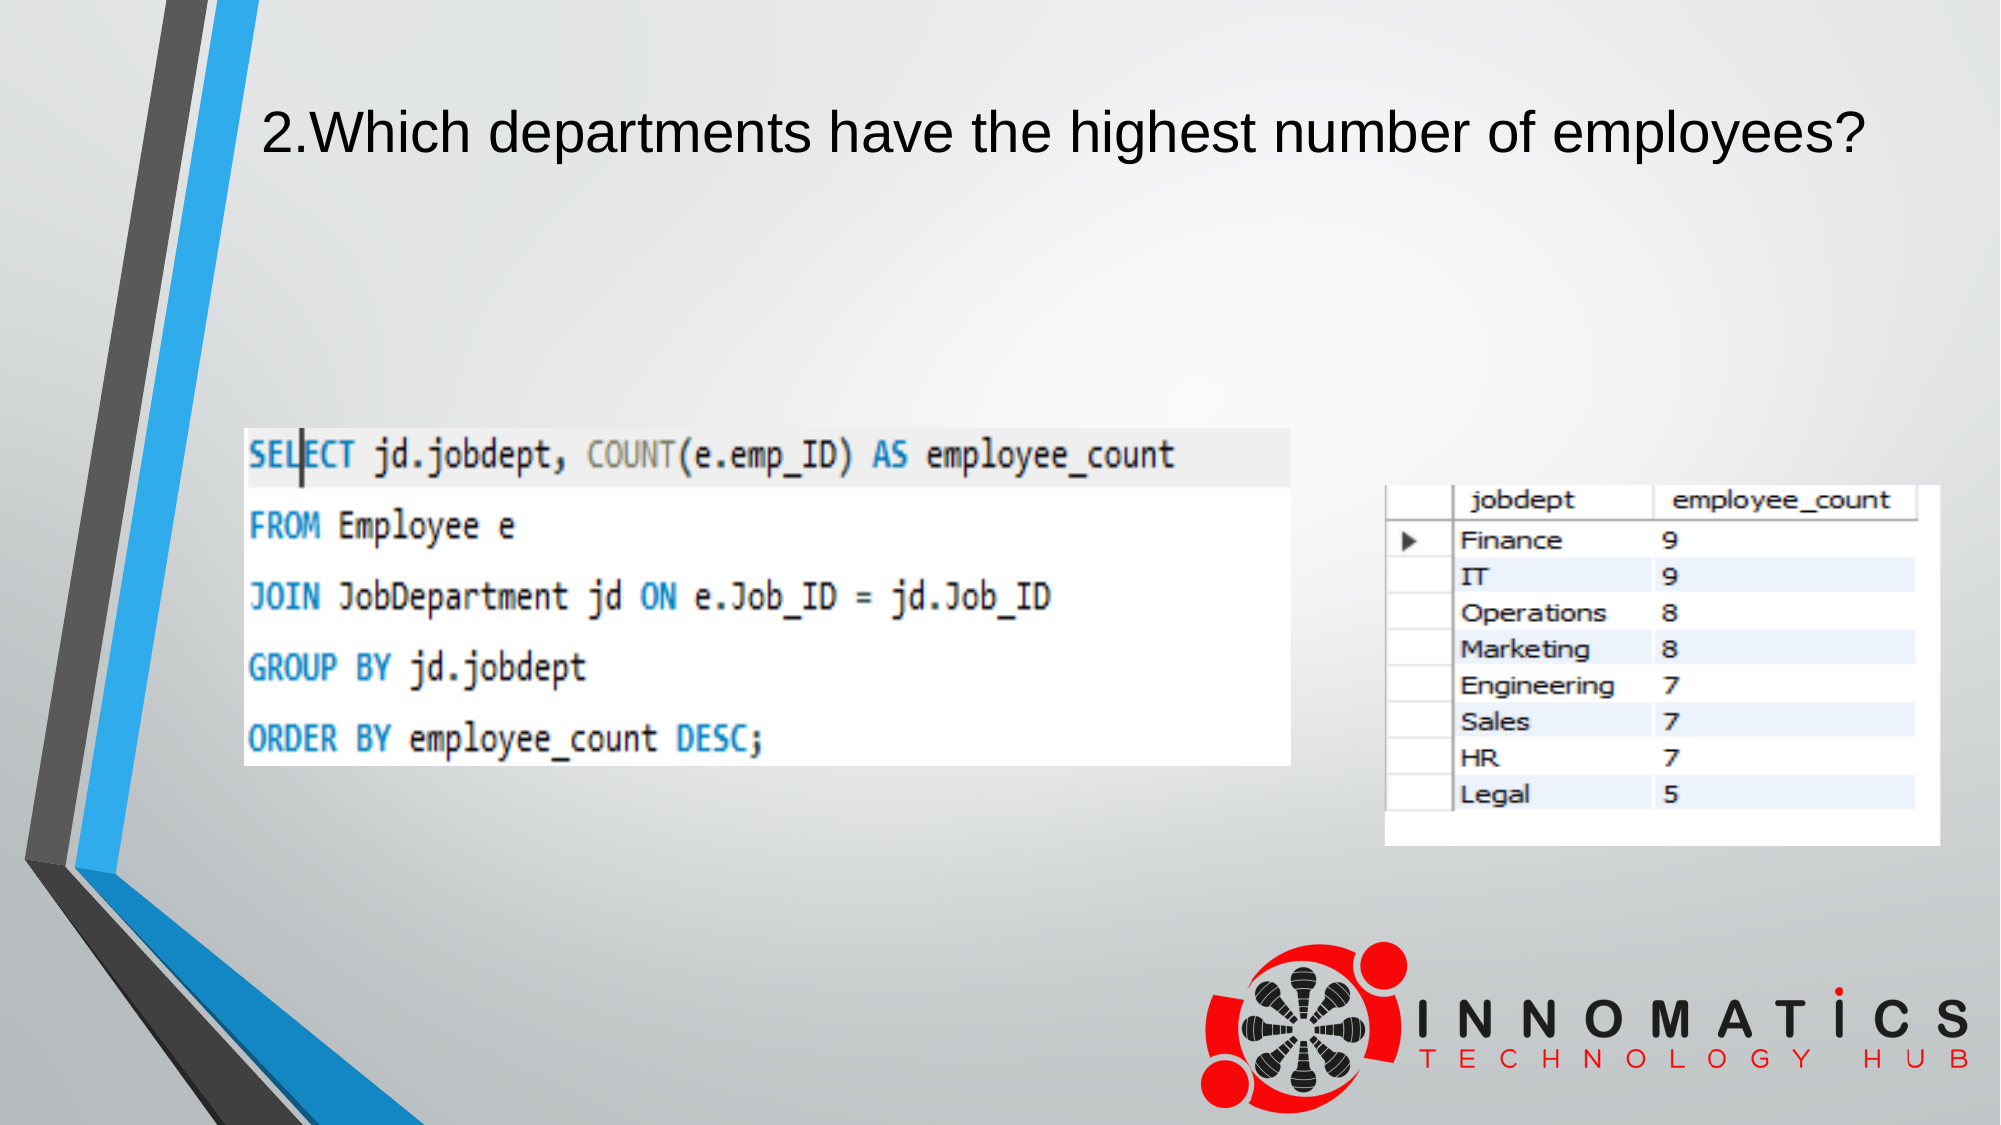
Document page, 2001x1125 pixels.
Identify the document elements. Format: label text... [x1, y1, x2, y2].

picture [1384, 484, 1941, 846]
picture [1186, 926, 1975, 1125]
title 2.Which departments have the highest number of employees? [243, 53, 1887, 275]
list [243, 427, 1291, 767]
